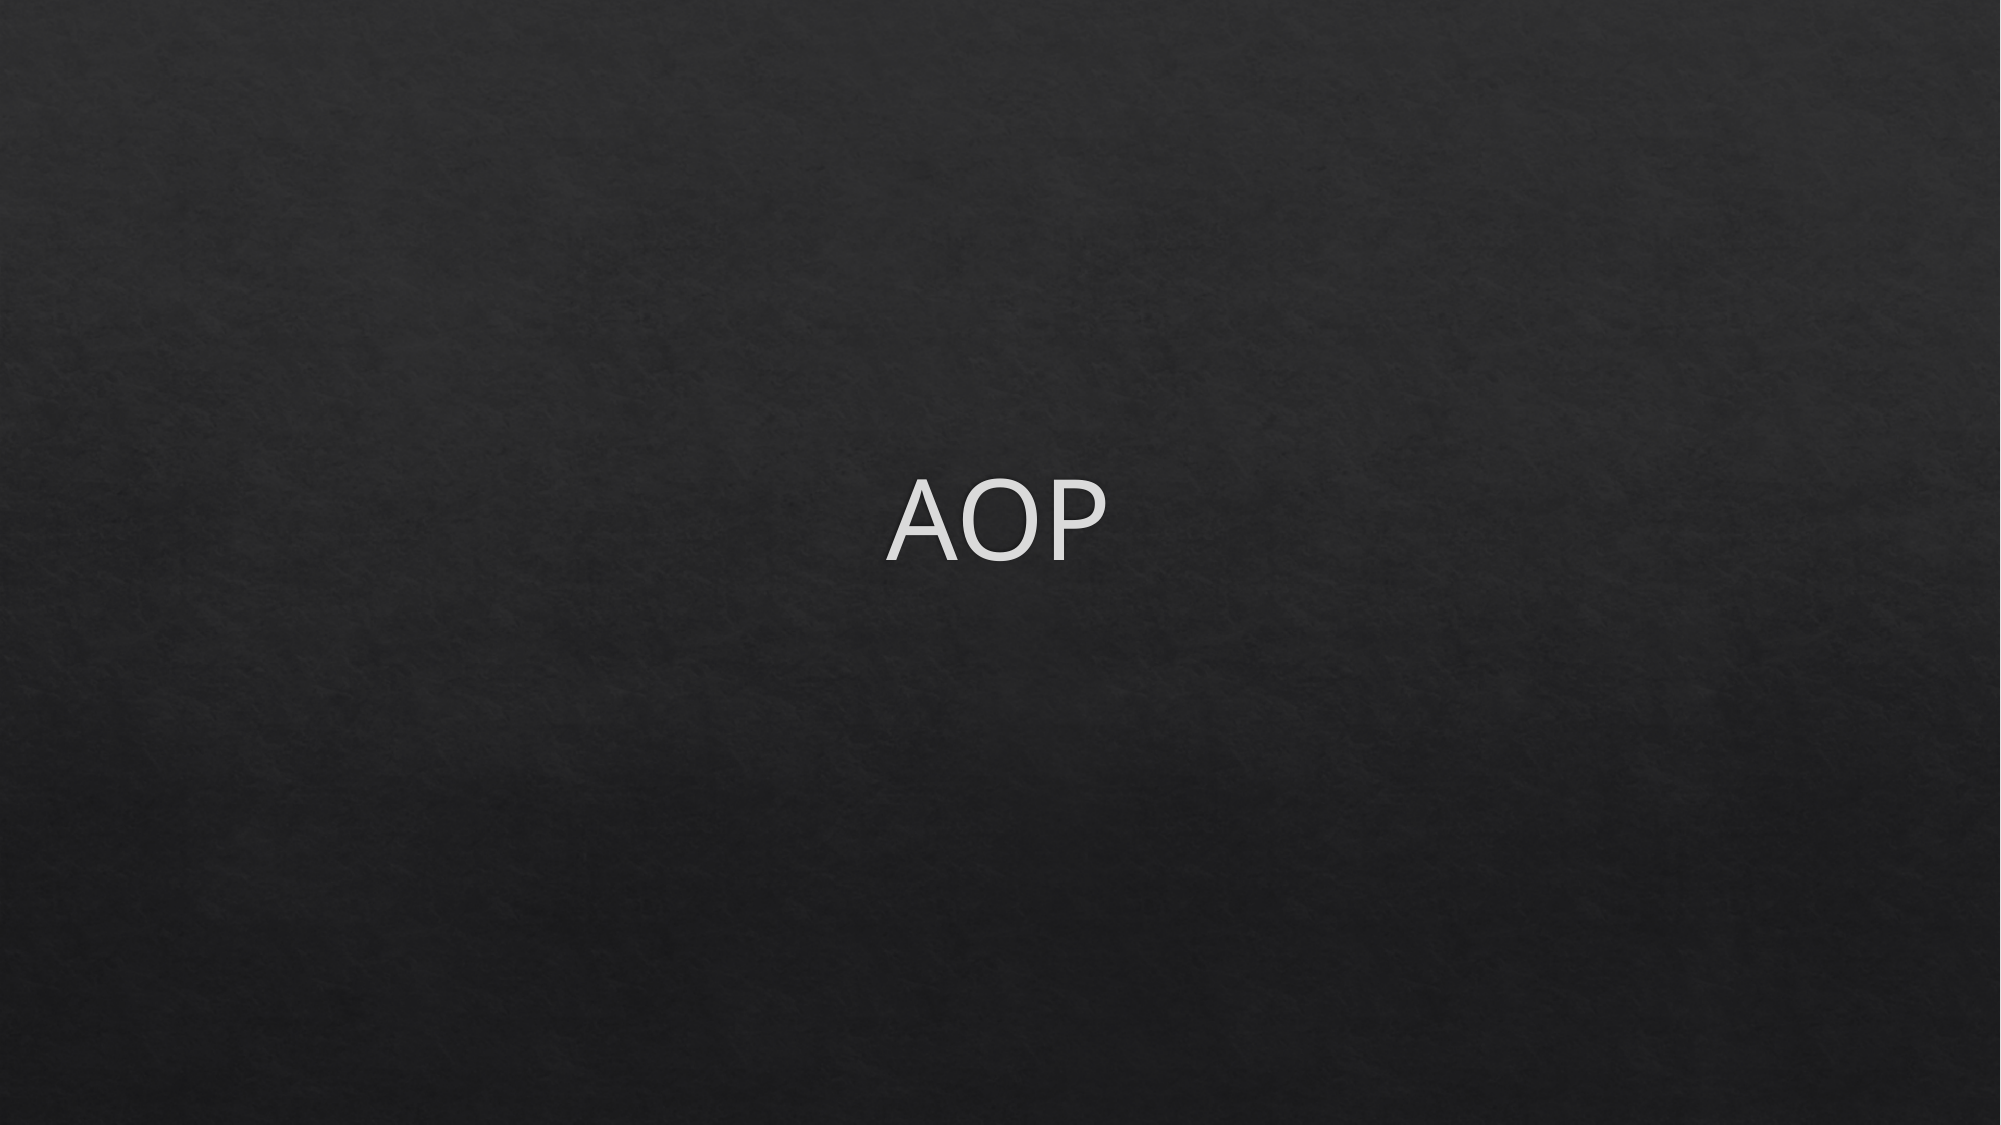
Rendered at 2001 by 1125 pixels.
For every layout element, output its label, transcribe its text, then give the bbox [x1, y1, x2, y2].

title AOP [224, 290, 1774, 591]
